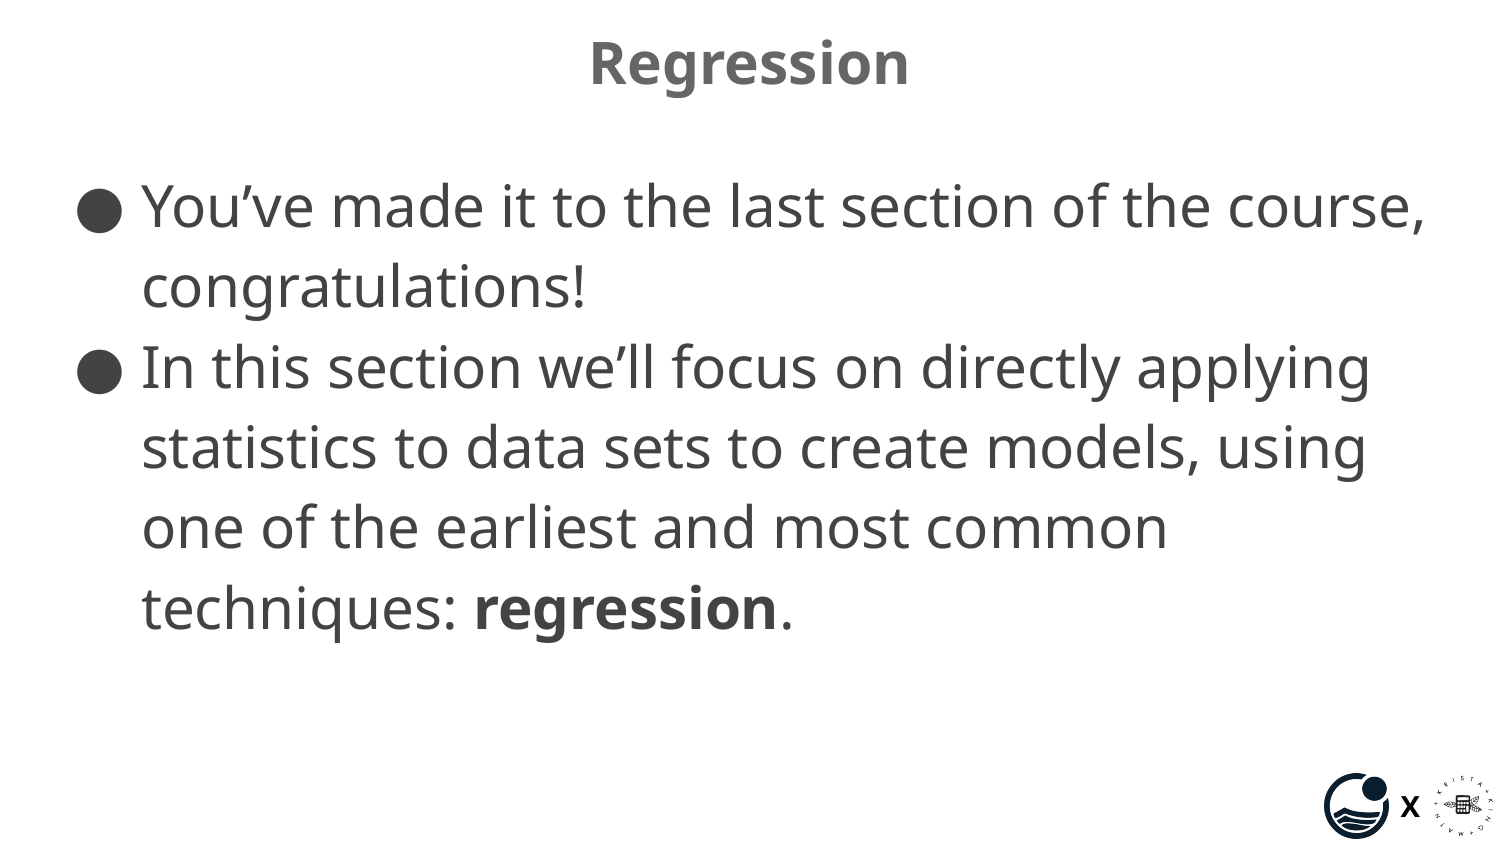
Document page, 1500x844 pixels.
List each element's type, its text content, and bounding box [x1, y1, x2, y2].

list You’ve made it to the last section of the course, congratulations! In this section we’ll focus on directly applying statistics to data sets to create models, using one of the earliest and most common techniques: regression. [51, 143, 1449, 750]
text_box X [1393, 775, 1427, 837]
title Regression [51, 10, 1449, 105]
picture [1324, 773, 1389, 839]
picture [1430, 773, 1496, 839]
